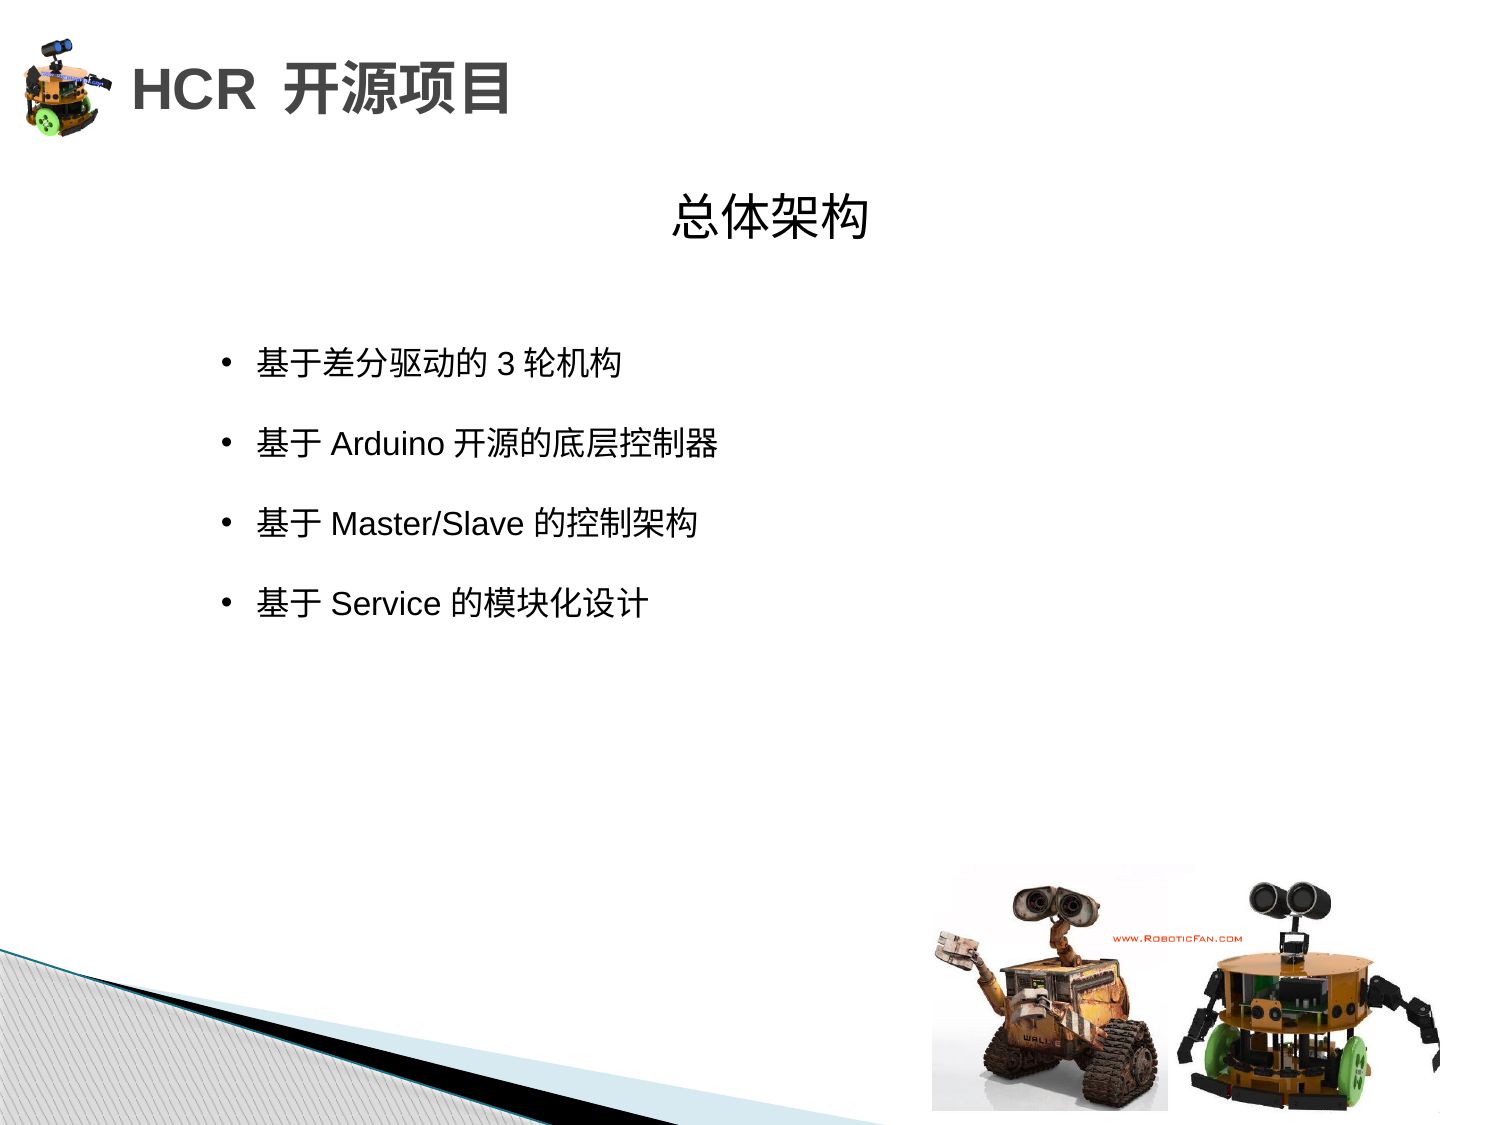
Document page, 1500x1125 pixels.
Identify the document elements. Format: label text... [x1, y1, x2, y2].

text_box 基于差分驱动的3轮机构 基于Arduino开源的底层控制器 基于Master/Slave的控制架构 基于Service的模块化设计 [206, 334, 795, 669]
picture [17, 36, 115, 138]
picture [931, 864, 1446, 1125]
text_box HCR 开源项目 [116, 34, 1275, 134]
text_box 总体架构 [476, 177, 1066, 253]
